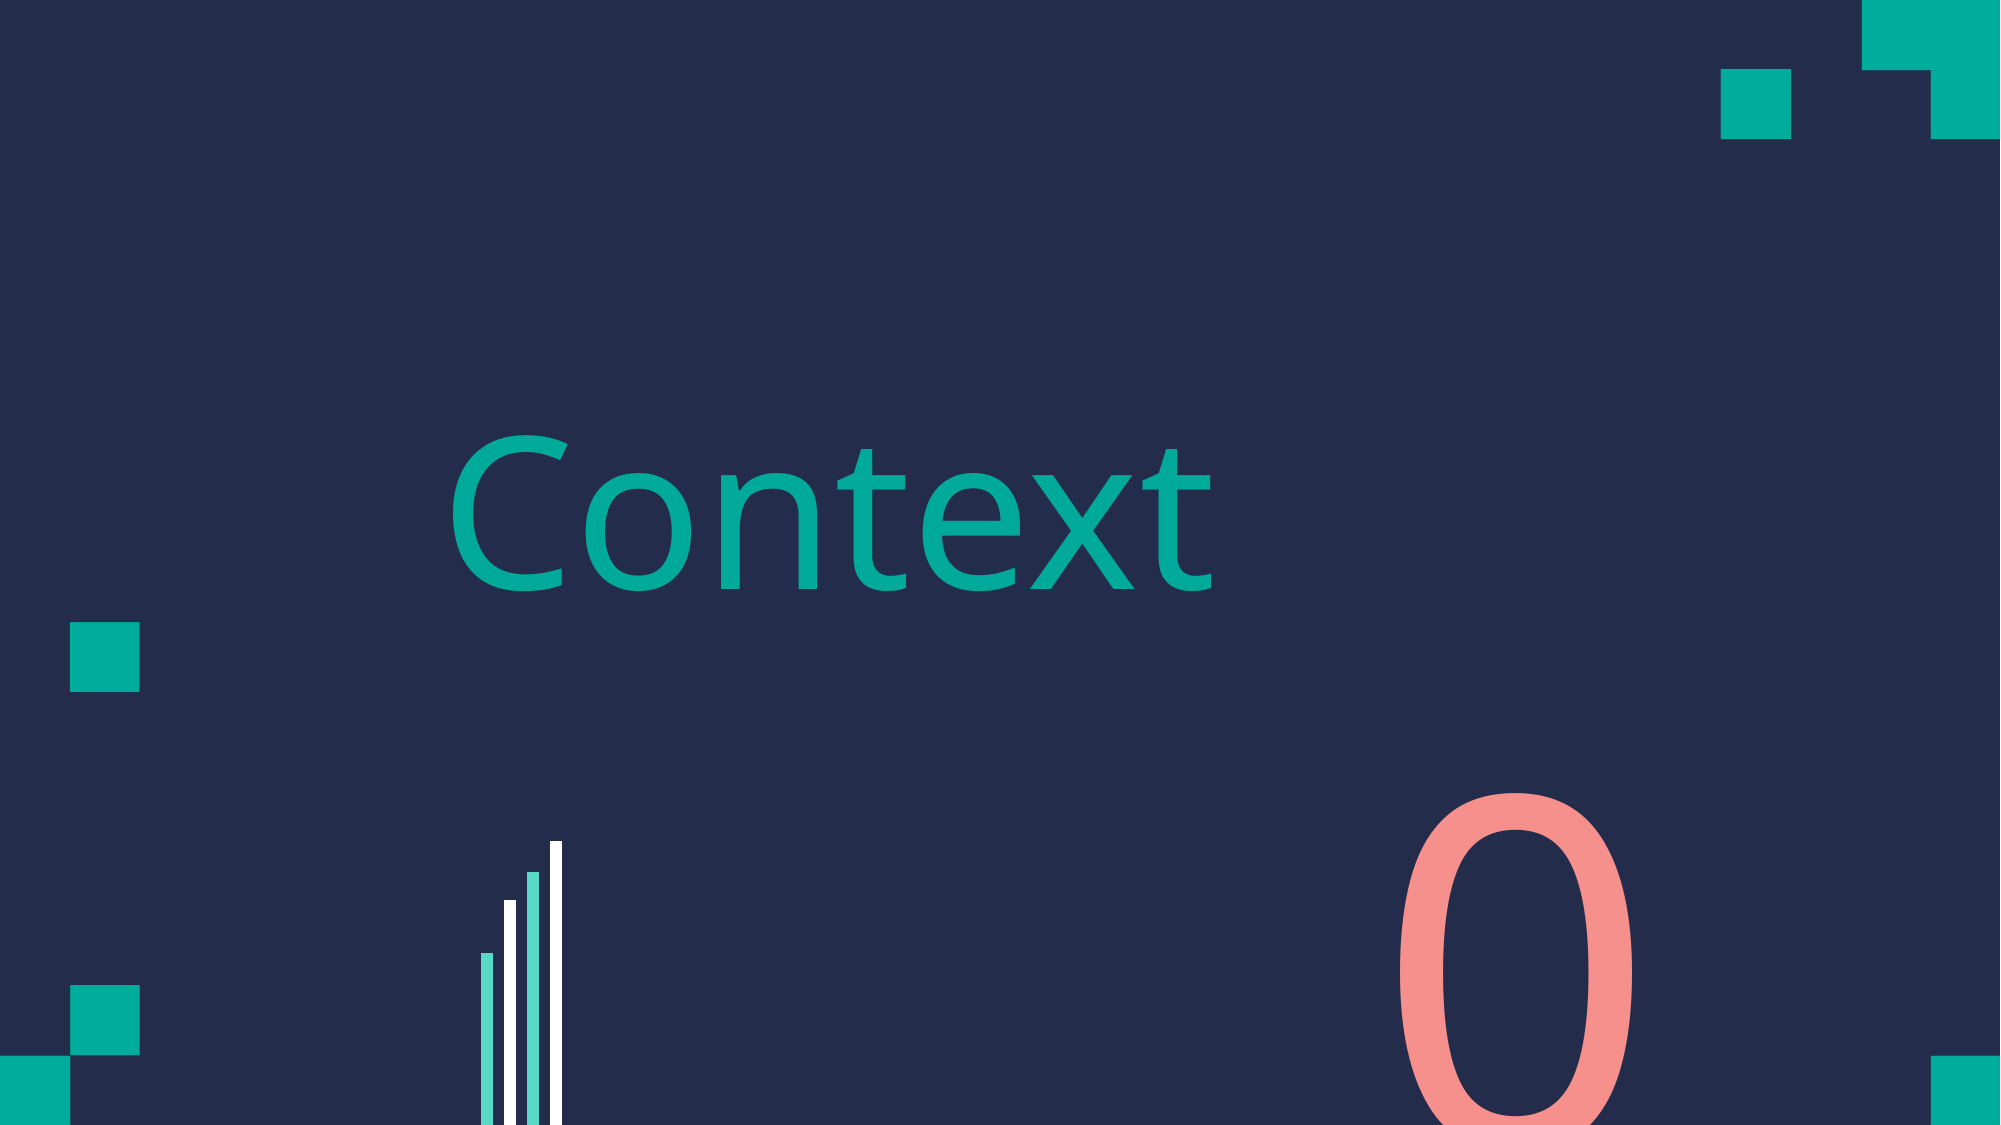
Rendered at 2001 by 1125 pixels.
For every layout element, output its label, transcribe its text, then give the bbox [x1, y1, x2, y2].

picture [0, 0, 2000, 1125]
subtitle Context [440, 426, 1970, 641]
list 01 [1376, 653, 1893, 1125]
